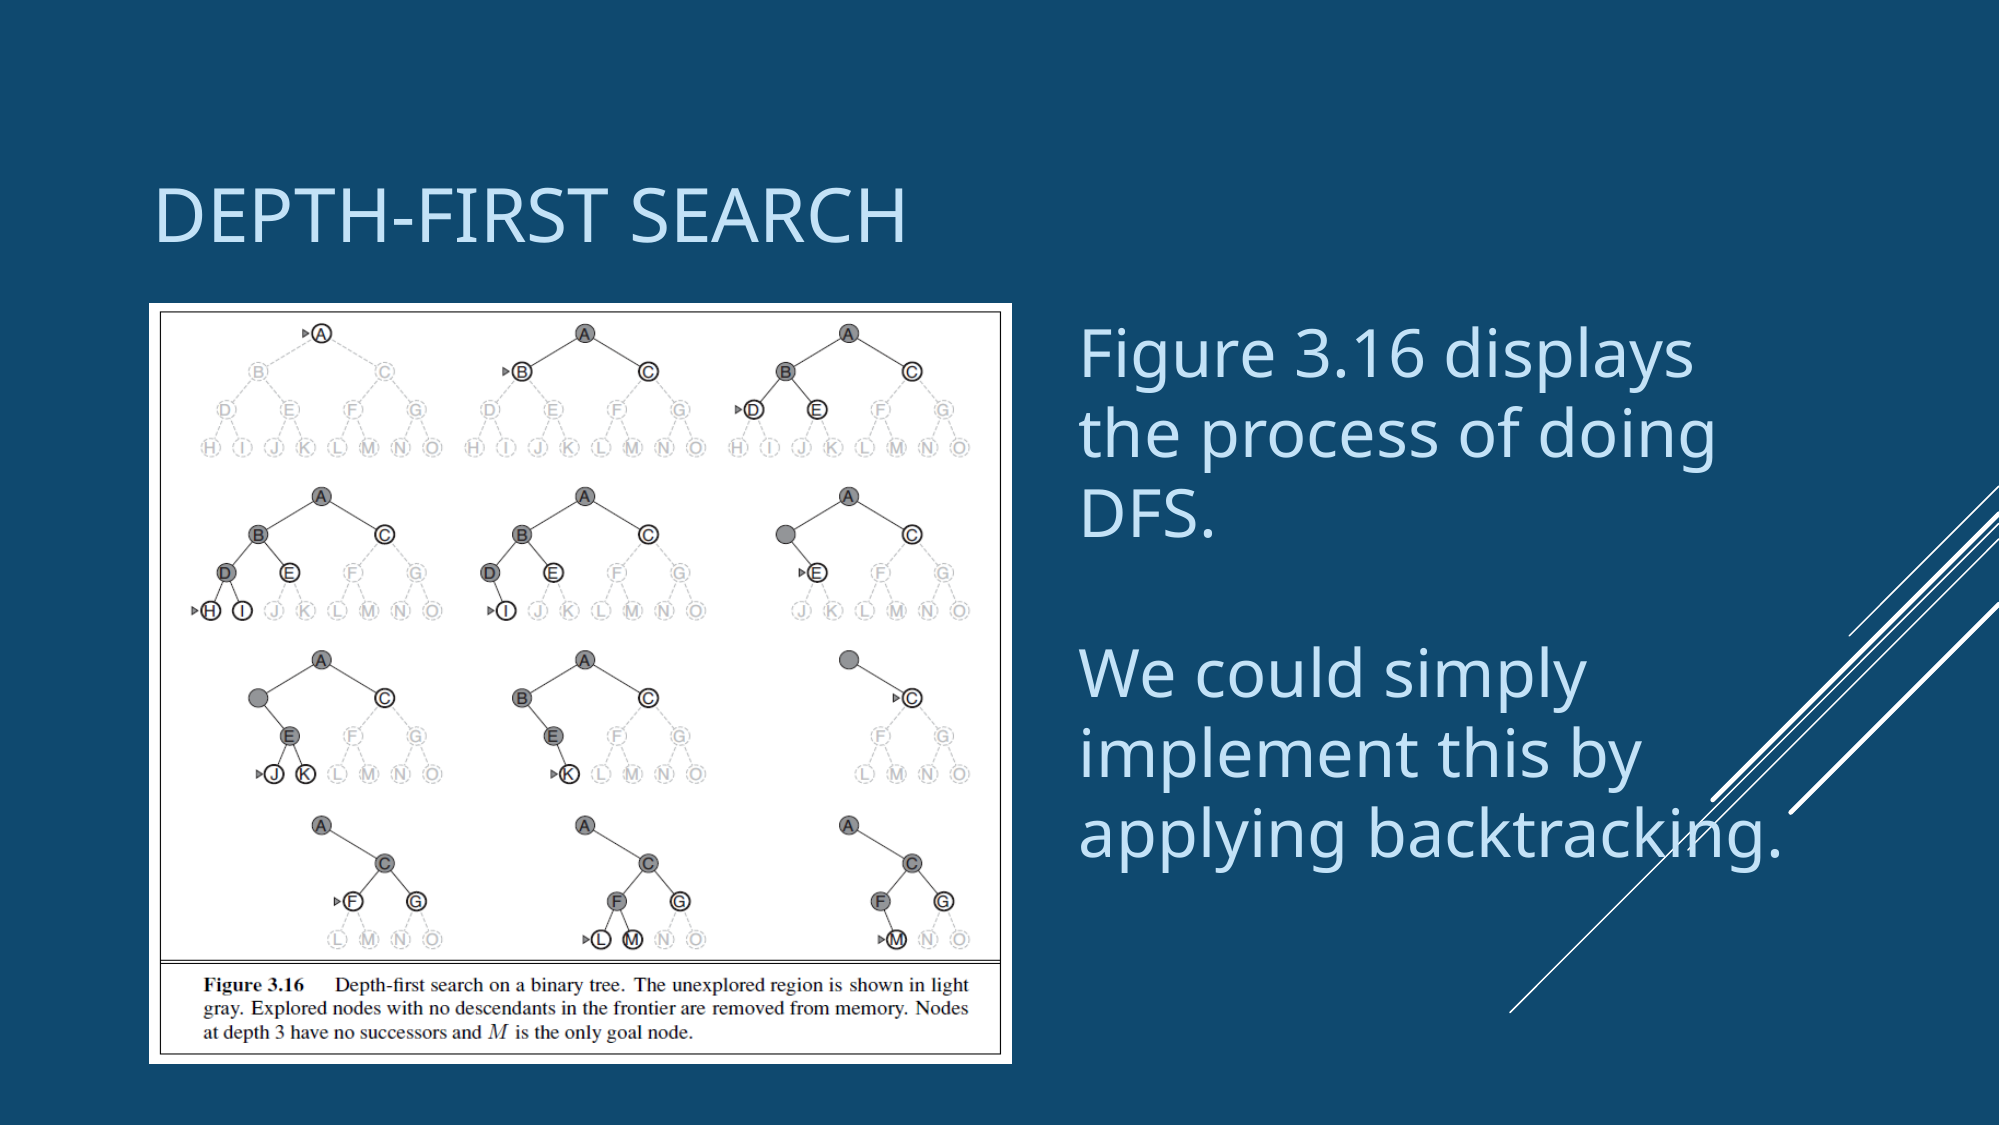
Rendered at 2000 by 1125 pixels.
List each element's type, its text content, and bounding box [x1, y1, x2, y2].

title Depth-first search [137, 103, 1862, 322]
text_box Figure 3.16 displays the process of doing DFS. We could simply implement this by applying backtracking. [1064, 303, 1809, 879]
picture [148, 303, 1012, 1064]
